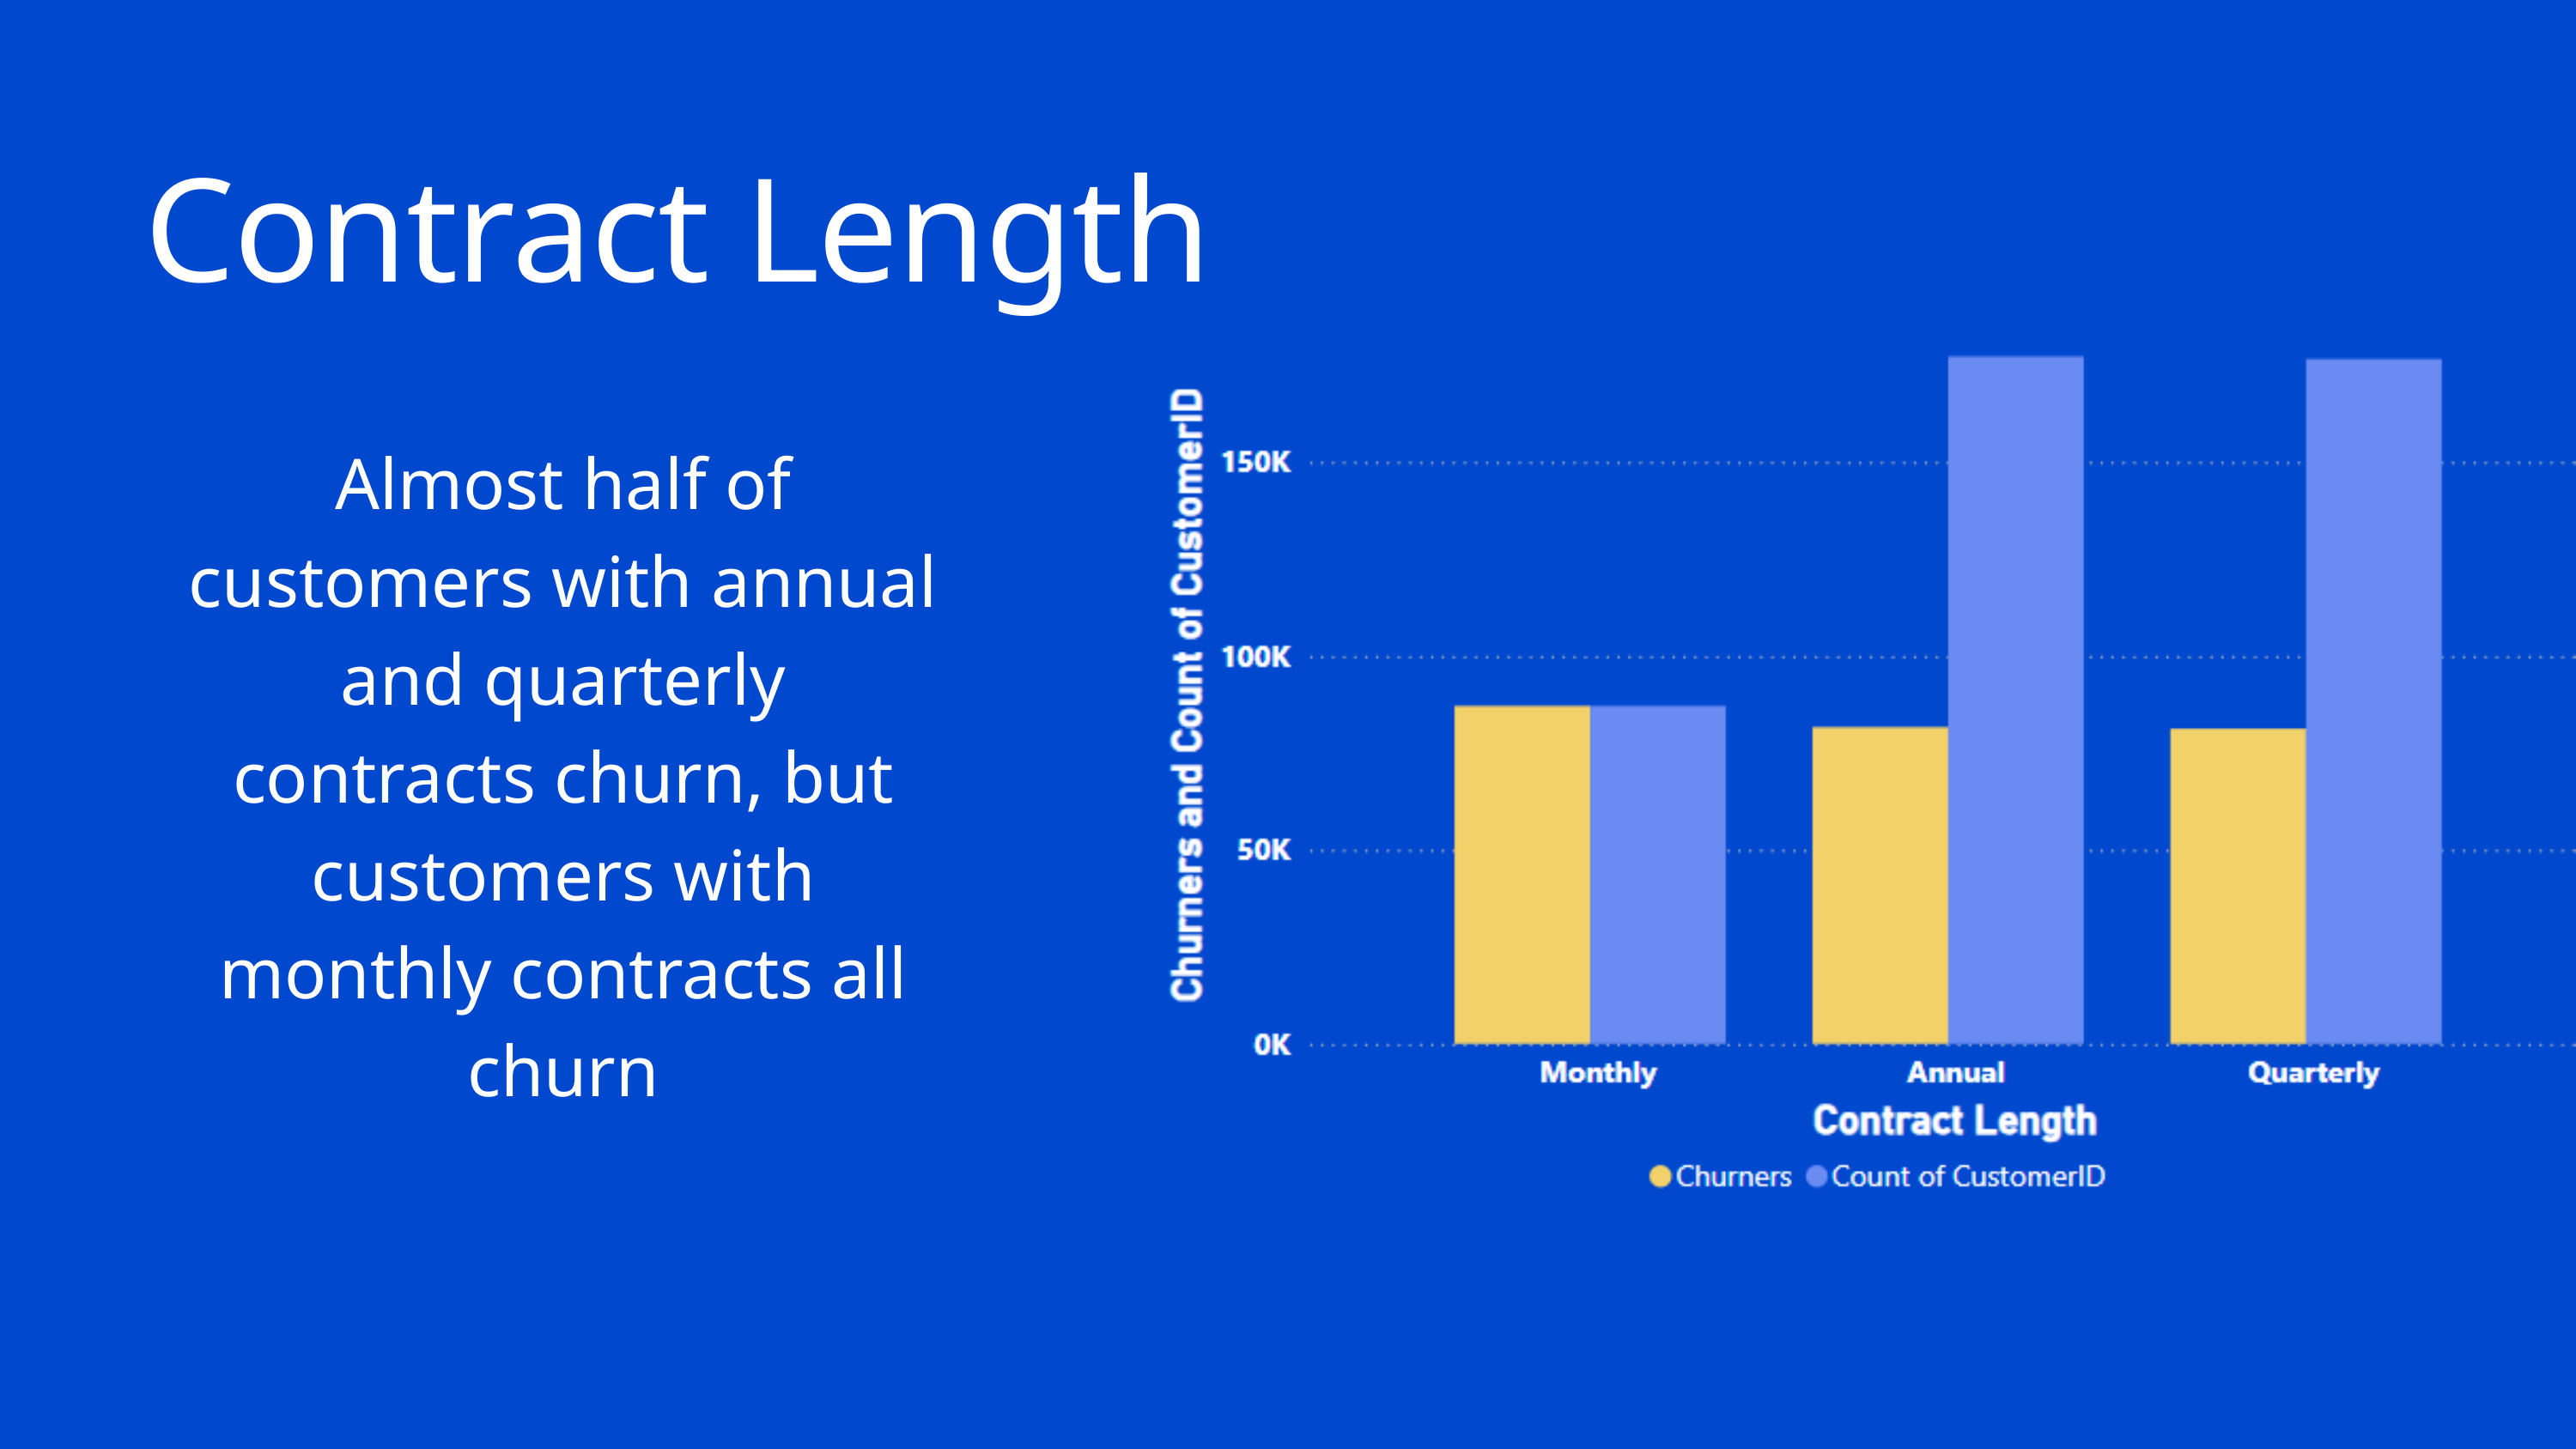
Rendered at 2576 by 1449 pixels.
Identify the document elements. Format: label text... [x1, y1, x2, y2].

text_box Almost half of customers with annual and quarterly contracts churn, but customers with monthly contracts all churn [183, 482, 945, 1111]
text_box [1163, 343, 2576, 1197]
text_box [144, 144, 1573, 472]
